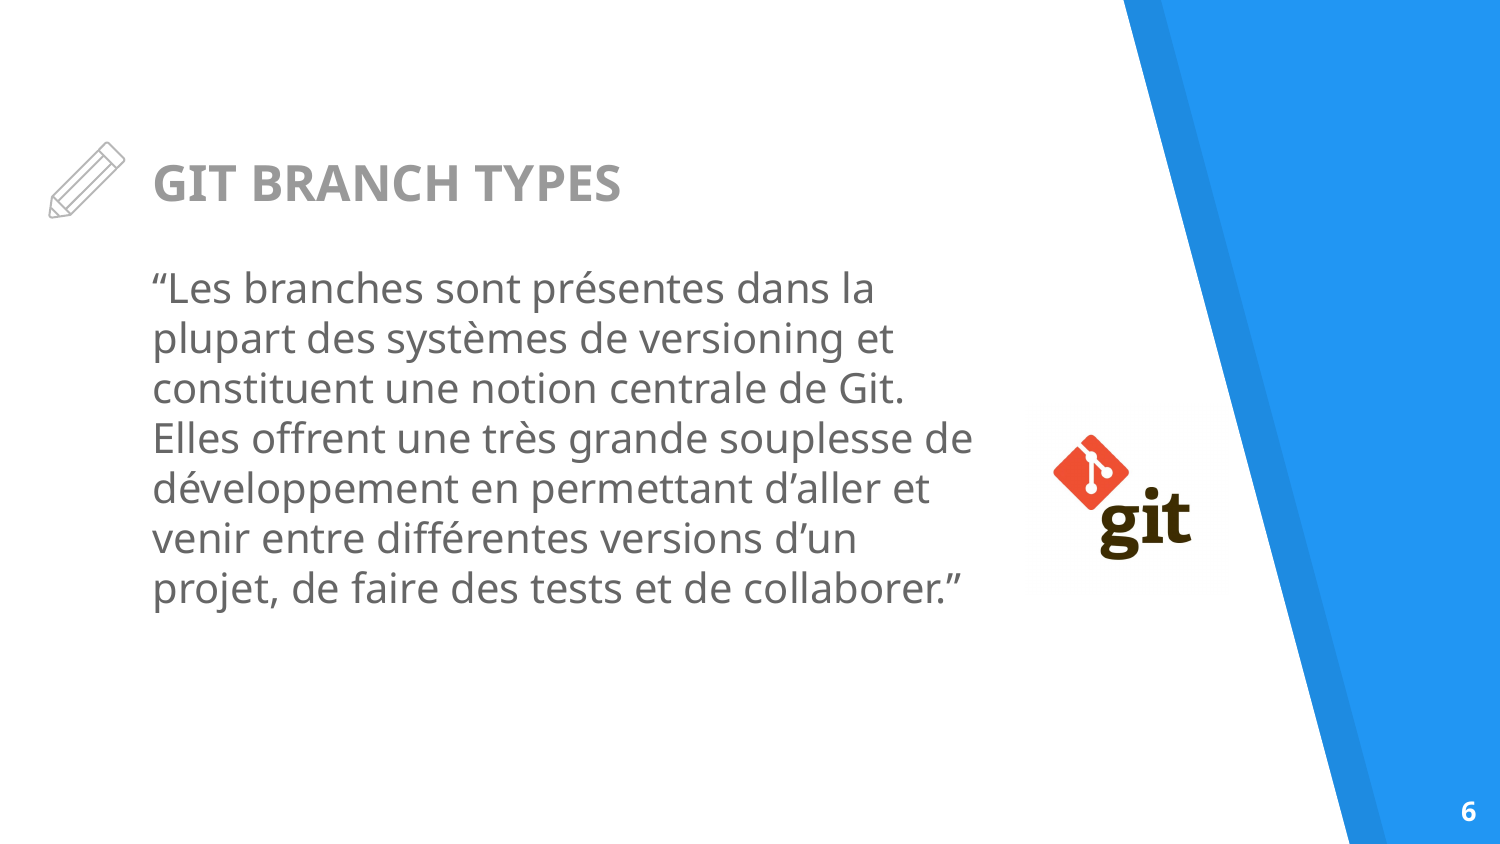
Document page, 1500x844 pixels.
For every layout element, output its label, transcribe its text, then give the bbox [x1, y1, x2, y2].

title GIT BRANCH TYPES [137, 146, 1011, 227]
slide_number ‹#› [1401, 779, 1492, 844]
list “Les branches sont présentes dans la plupart des systèmes de versioning et constituent une notion centrale de Git. Elles offrent une très grande souplesse de développement en permettant d’aller et venir entre différentes versions d’un projet, de faire des tests et de collaborer.” [137, 246, 1011, 617]
picture [1025, 403, 1230, 596]
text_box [49, 142, 125, 218]
